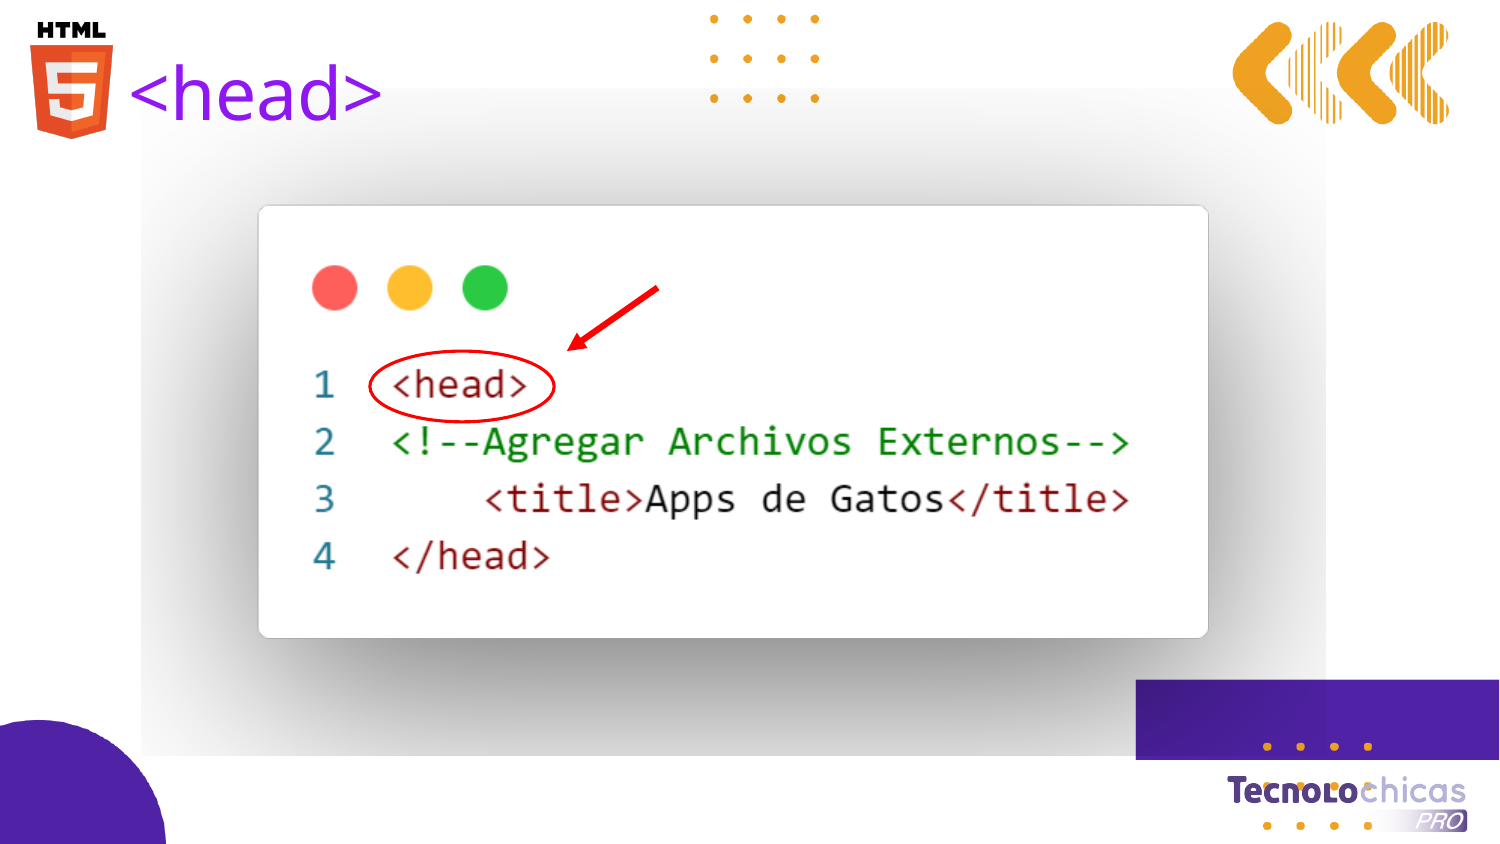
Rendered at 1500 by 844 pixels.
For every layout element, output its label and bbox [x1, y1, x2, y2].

picture [0, 0, 1500, 844]
text_box [566, 287, 658, 352]
